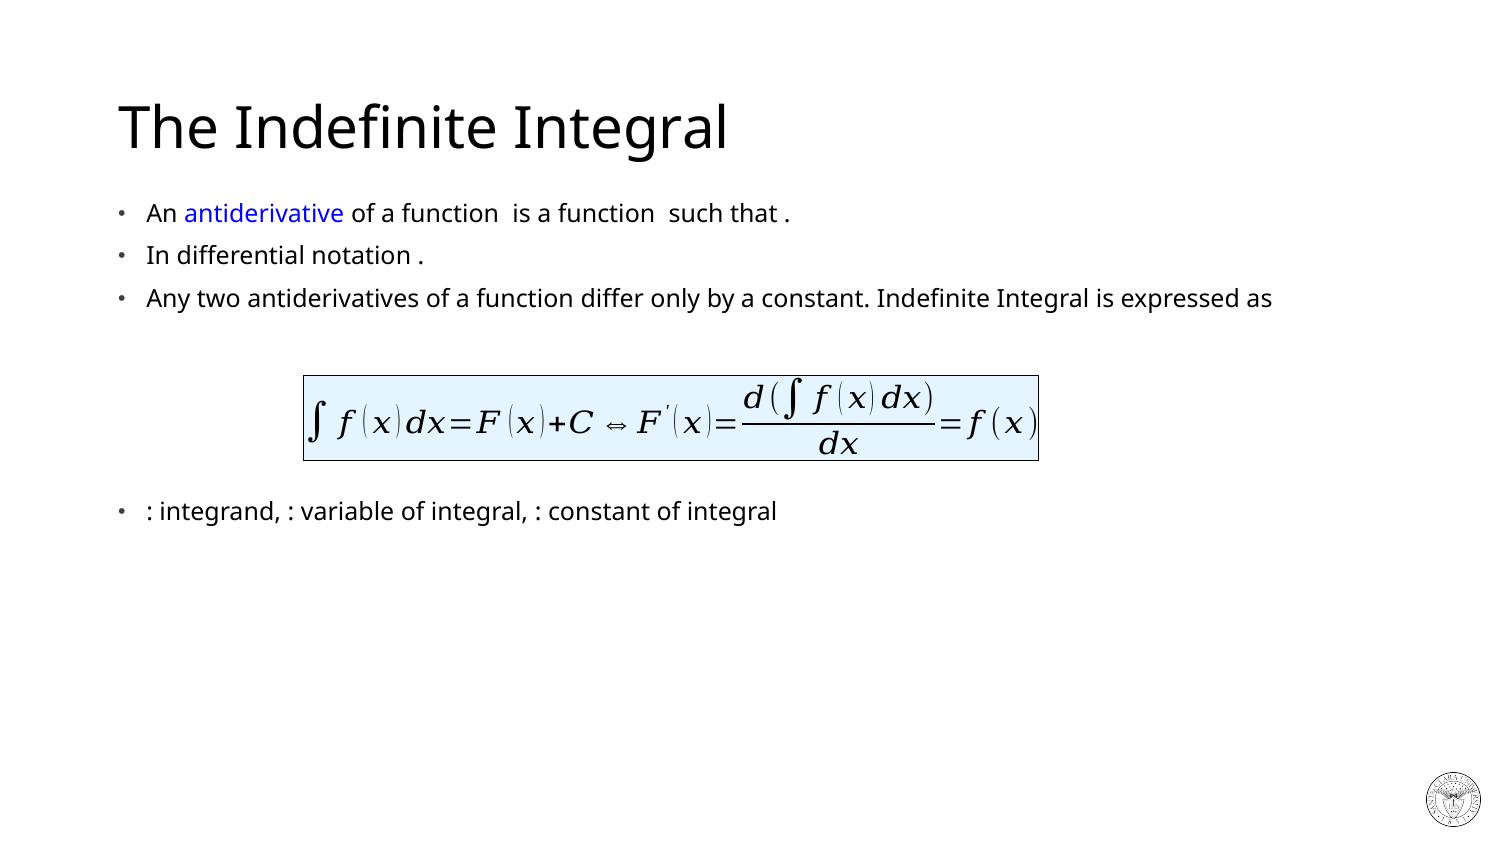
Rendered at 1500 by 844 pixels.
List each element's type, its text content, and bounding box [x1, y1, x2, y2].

picture [1426, 772, 1481, 827]
title The Indefinite Integral [103, 44, 1397, 169]
